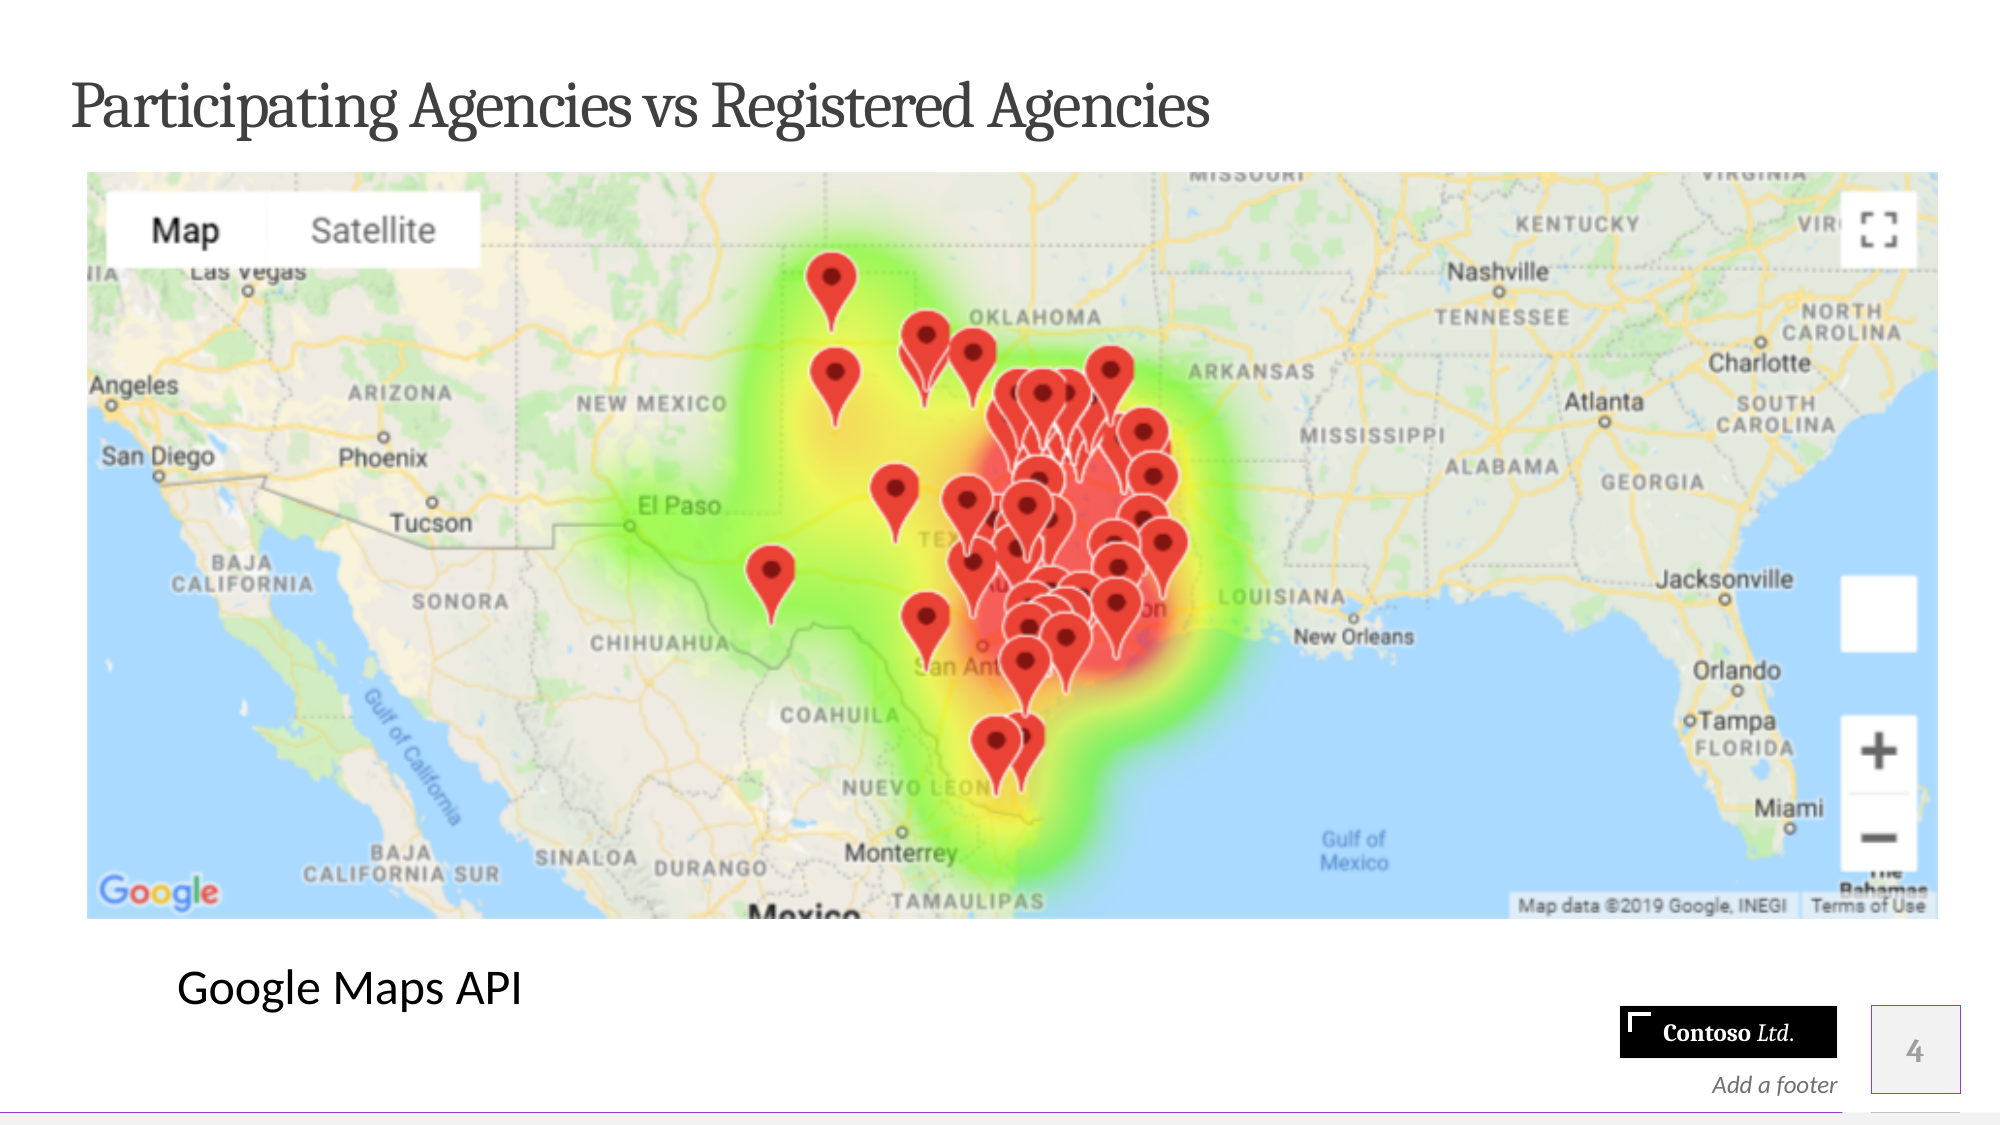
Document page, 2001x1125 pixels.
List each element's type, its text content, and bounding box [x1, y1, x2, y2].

slide_number 4 [1871, 1019, 1960, 1080]
title Participating Agencies vs Registered Agencies [70, 70, 1932, 142]
footer Add a footer [1163, 1064, 1838, 1099]
text_box Google Maps API [87, 946, 1000, 1022]
picture [87, 172, 1938, 919]
